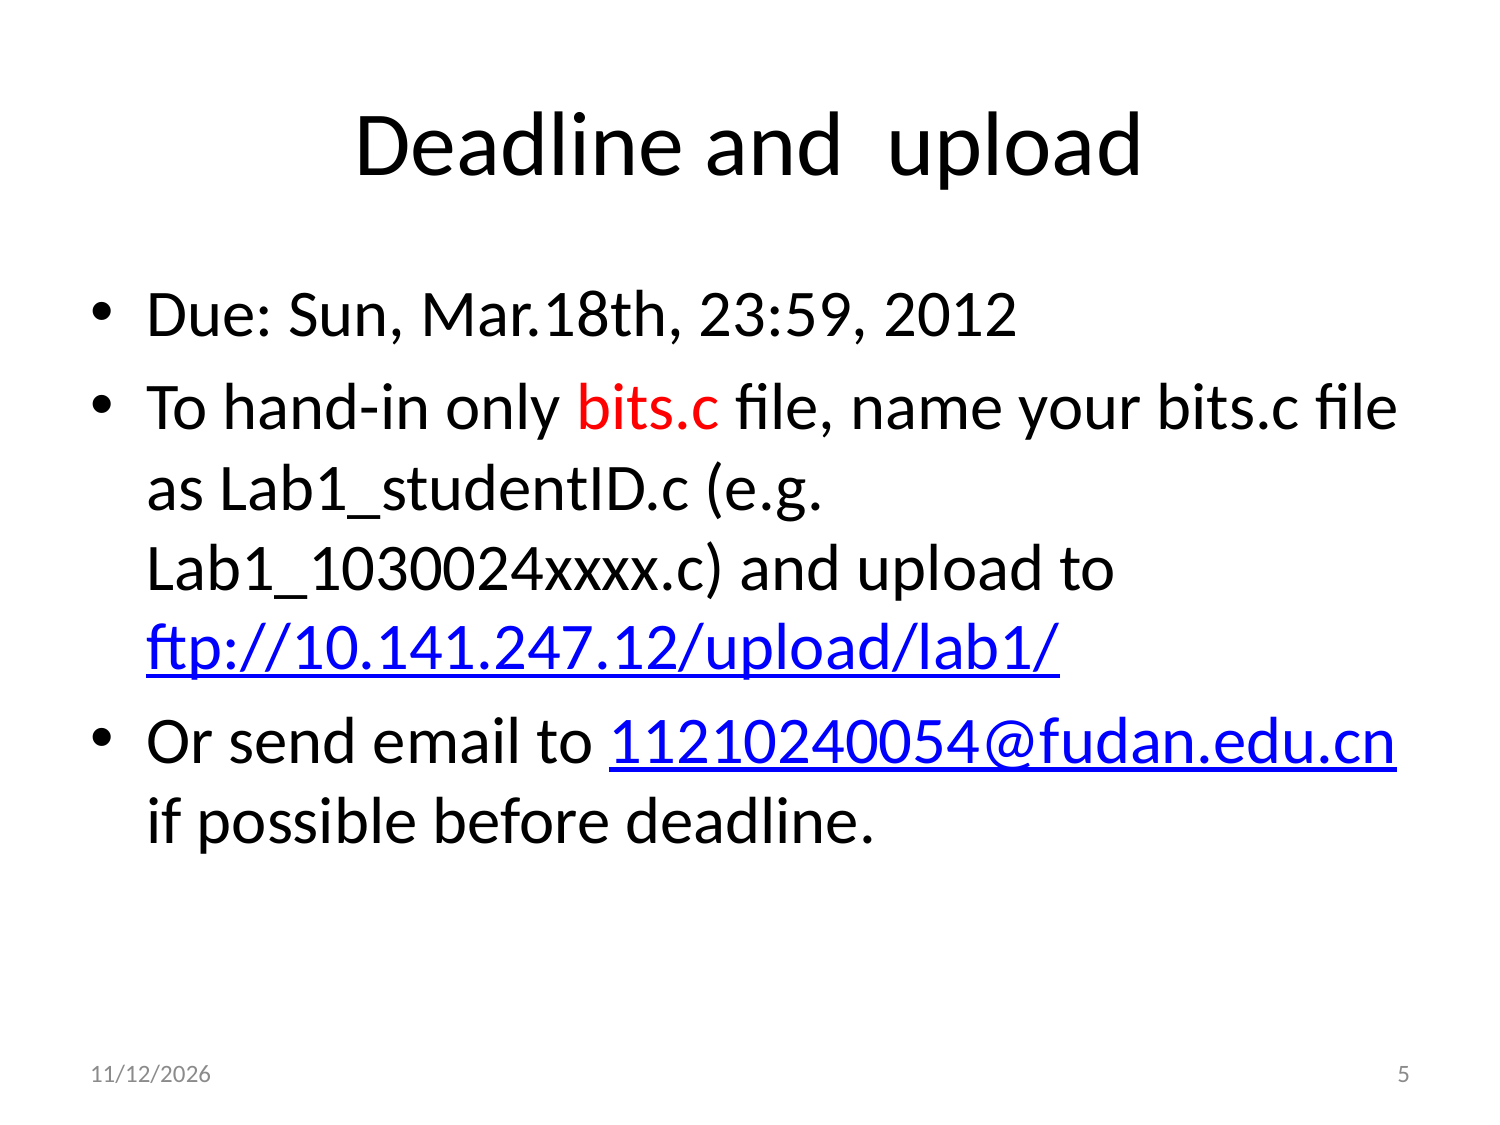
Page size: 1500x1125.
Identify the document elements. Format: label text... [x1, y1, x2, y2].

list Due: Sun, Mar.18th, 23:59, 2012 To hand-in only bits.c file, name your bits.c file as Lab1_studentID.c (e.g. Lab1_1030024xxxx.c) and upload to ftp://10.141.247.12/upload/lab1/ Or send email to 11210240054@fudan.edu.cn if possible before deadline. [75, 262, 1425, 1005]
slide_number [75, 1042, 425, 1103]
title Deadline and upload [75, 45, 1425, 233]
slide_number 5 [1074, 1042, 1425, 1103]
